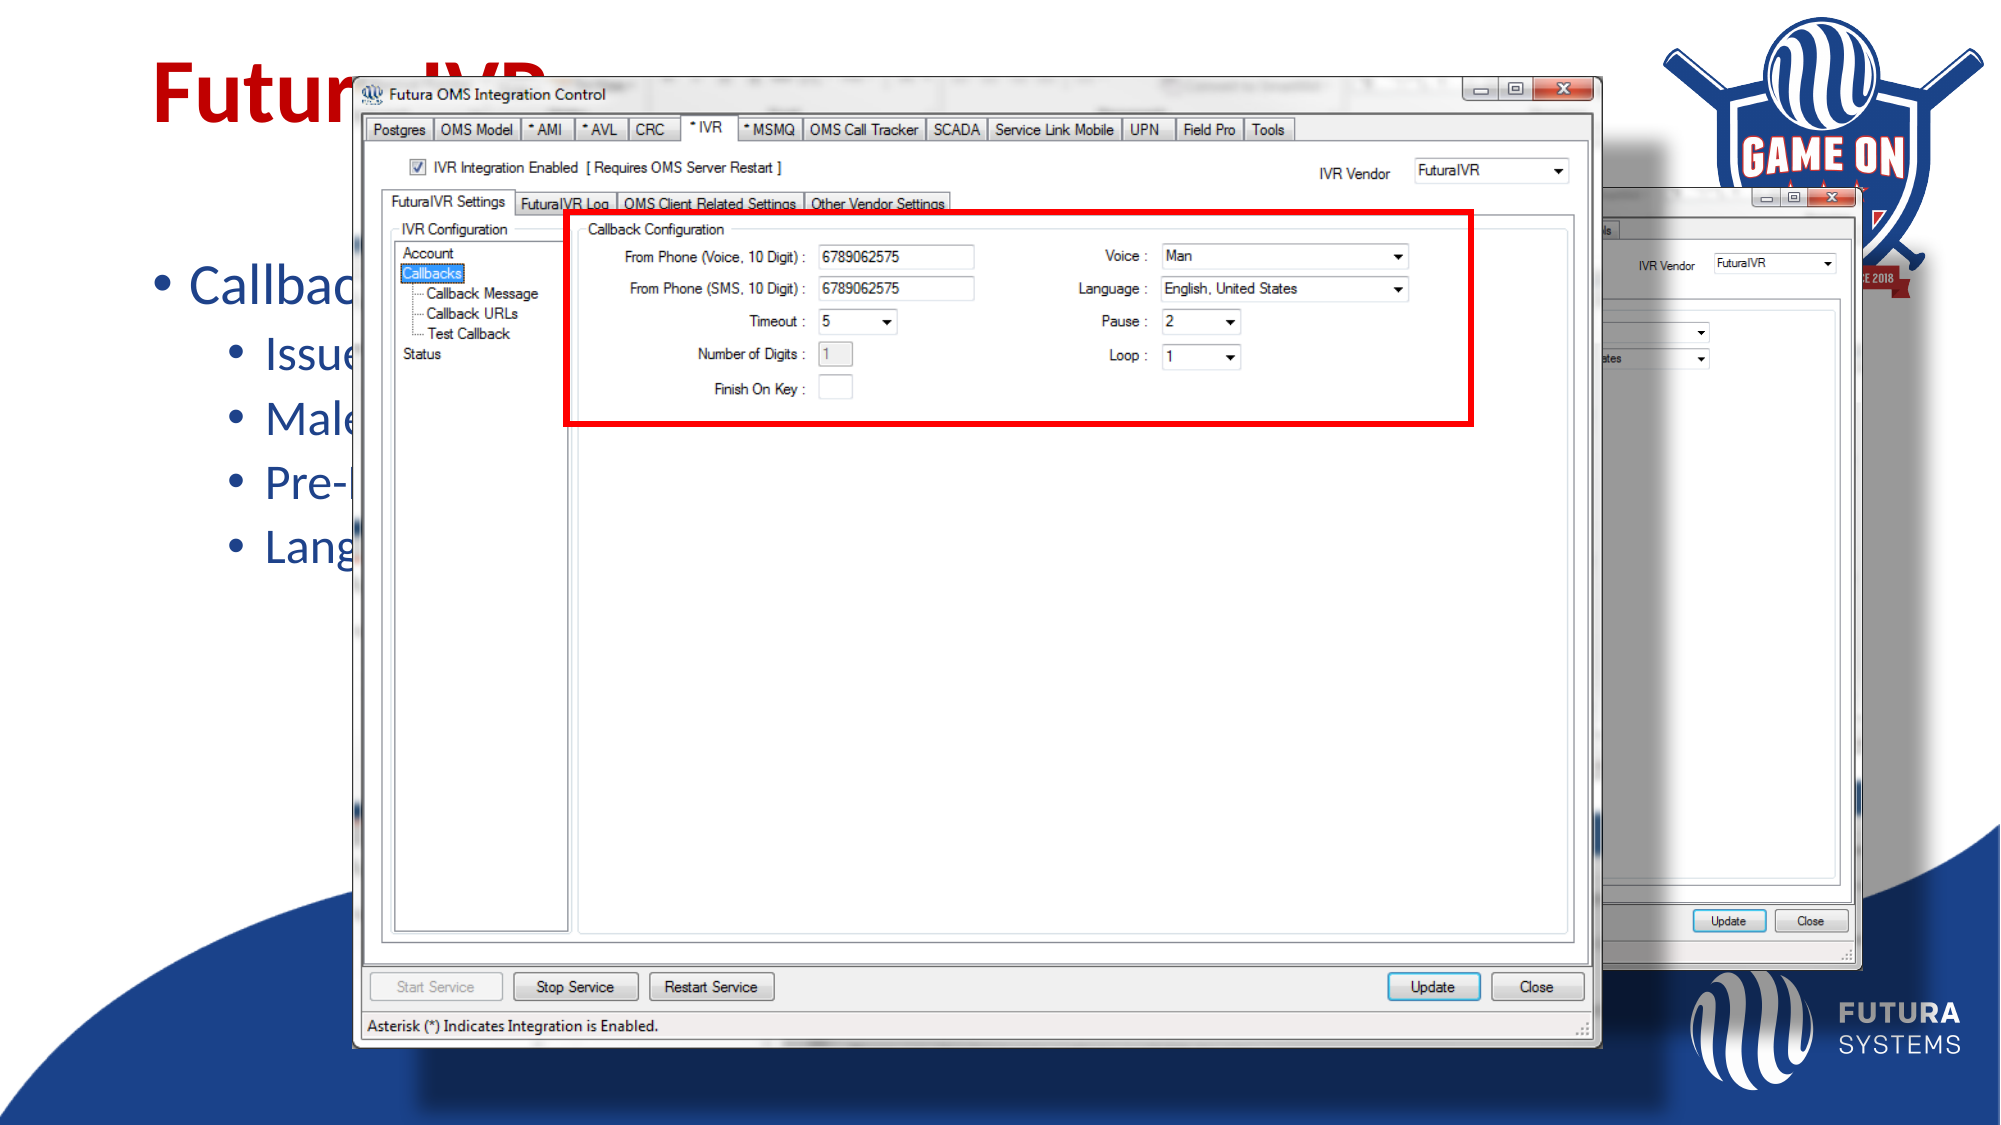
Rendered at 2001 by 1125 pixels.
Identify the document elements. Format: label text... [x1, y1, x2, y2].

picture [0, 17, 2000, 1125]
title Futura IVR [137, 17, 1663, 168]
list Callbacks Issued from a Local Number Male / Female voice Pre-Recorded Message Language options [137, 246, 351, 824]
